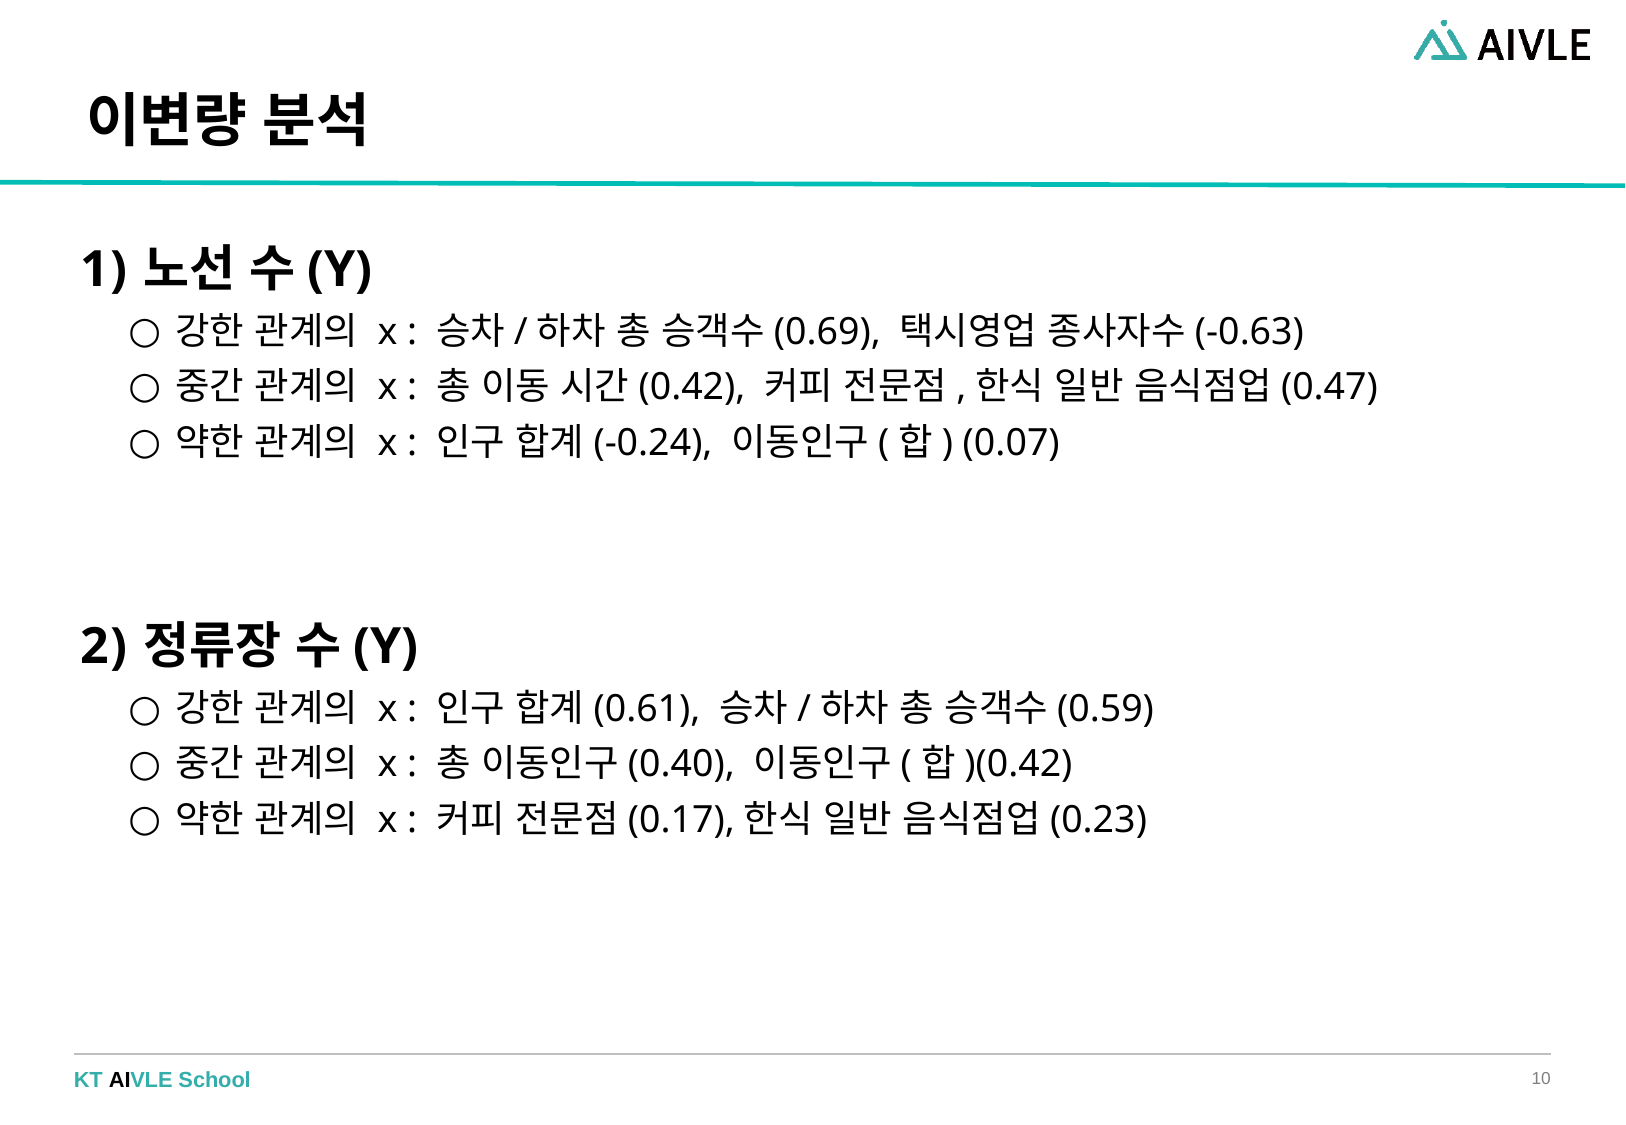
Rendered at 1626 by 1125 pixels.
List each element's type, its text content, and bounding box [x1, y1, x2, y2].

title 이변량 분석 [70, 83, 594, 181]
picture [1414, 20, 1590, 60]
list 노선 수(Y) 강한 관계의 x : 승차/하차 총 승객수(0.69), 택시영업 종사자수(-0.63) 중간 관계의 x : 총 이동 시간(0.42), 커피 전문점,한식 일반 음식점업(0.47) 약한 관계의 x : 인구 합계(-0.24), 이동인구(합) (0.07) 정류장 수(Y) 강한 관계의 x : 인구 합계(0.61), 승차/하차 총 승객수(0.59) 중간 관계의 x : 총 이동인구(0.40), 이동인구(합)(0.42) 약한 관계의 x : 커피 전문점(0.17),한식 일반 음식점업(0.23) [53, 228, 1604, 882]
